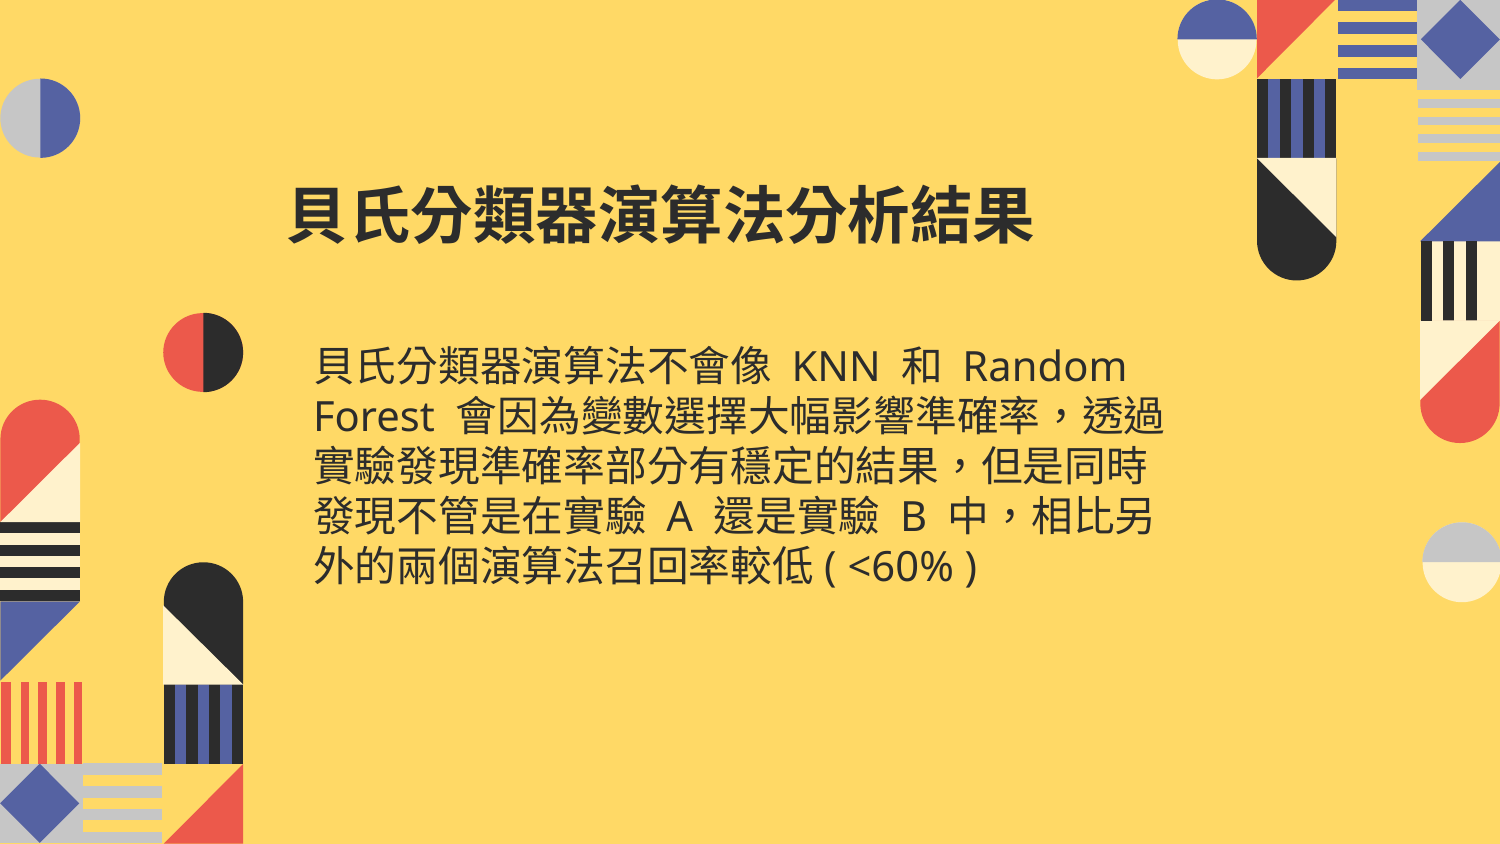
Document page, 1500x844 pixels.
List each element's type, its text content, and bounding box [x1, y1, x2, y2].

list 貝氏分類器演算法分析結果 [285, 191, 1056, 275]
text_box 貝氏分類器演算法不會像 KNN 和 Random Forest 會因為變數選擇大幅影響準確率，透過實驗發現準確率部分有穩定的結果，但是同時發現不管是在實驗 A 還是實驗 B 中，相比另外的兩個演算法召回率較低( <60% ) [298, 324, 1202, 640]
